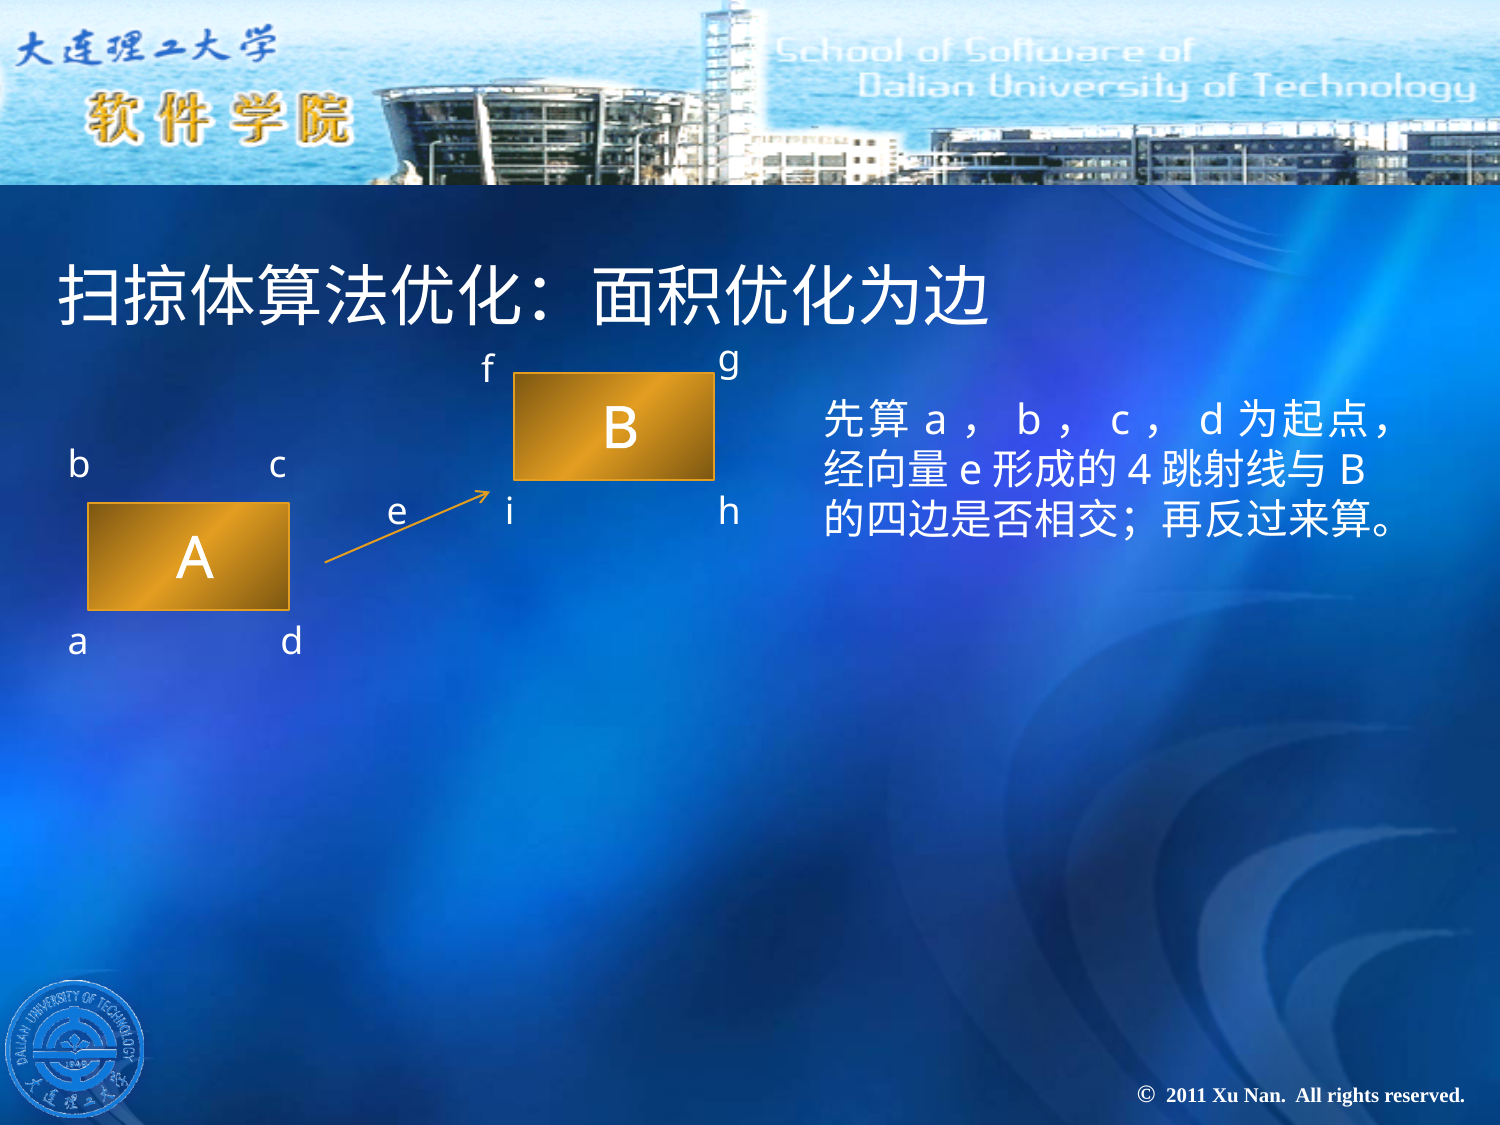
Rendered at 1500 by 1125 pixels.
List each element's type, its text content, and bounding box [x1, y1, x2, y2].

text_box c [253, 432, 313, 493]
text_box a [53, 609, 113, 670]
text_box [513, 373, 715, 480]
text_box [324, 491, 491, 563]
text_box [88, 503, 290, 610]
list 扫掠体算法优化：面积优化为边 [41, 255, 1422, 344]
text_box f [466, 338, 526, 398]
text_box h [702, 479, 762, 540]
text_box g [702, 326, 762, 386]
text_box b [53, 432, 113, 493]
text_box d [265, 609, 325, 670]
text_box i [490, 479, 550, 540]
text_box e [371, 479, 431, 489]
picture [0, 0, 1500, 1125]
text_box 先算a，b，c，d为起点，经向量e形成的4跳射线与B的四边是否相交；再反过来算。 [809, 385, 1388, 551]
